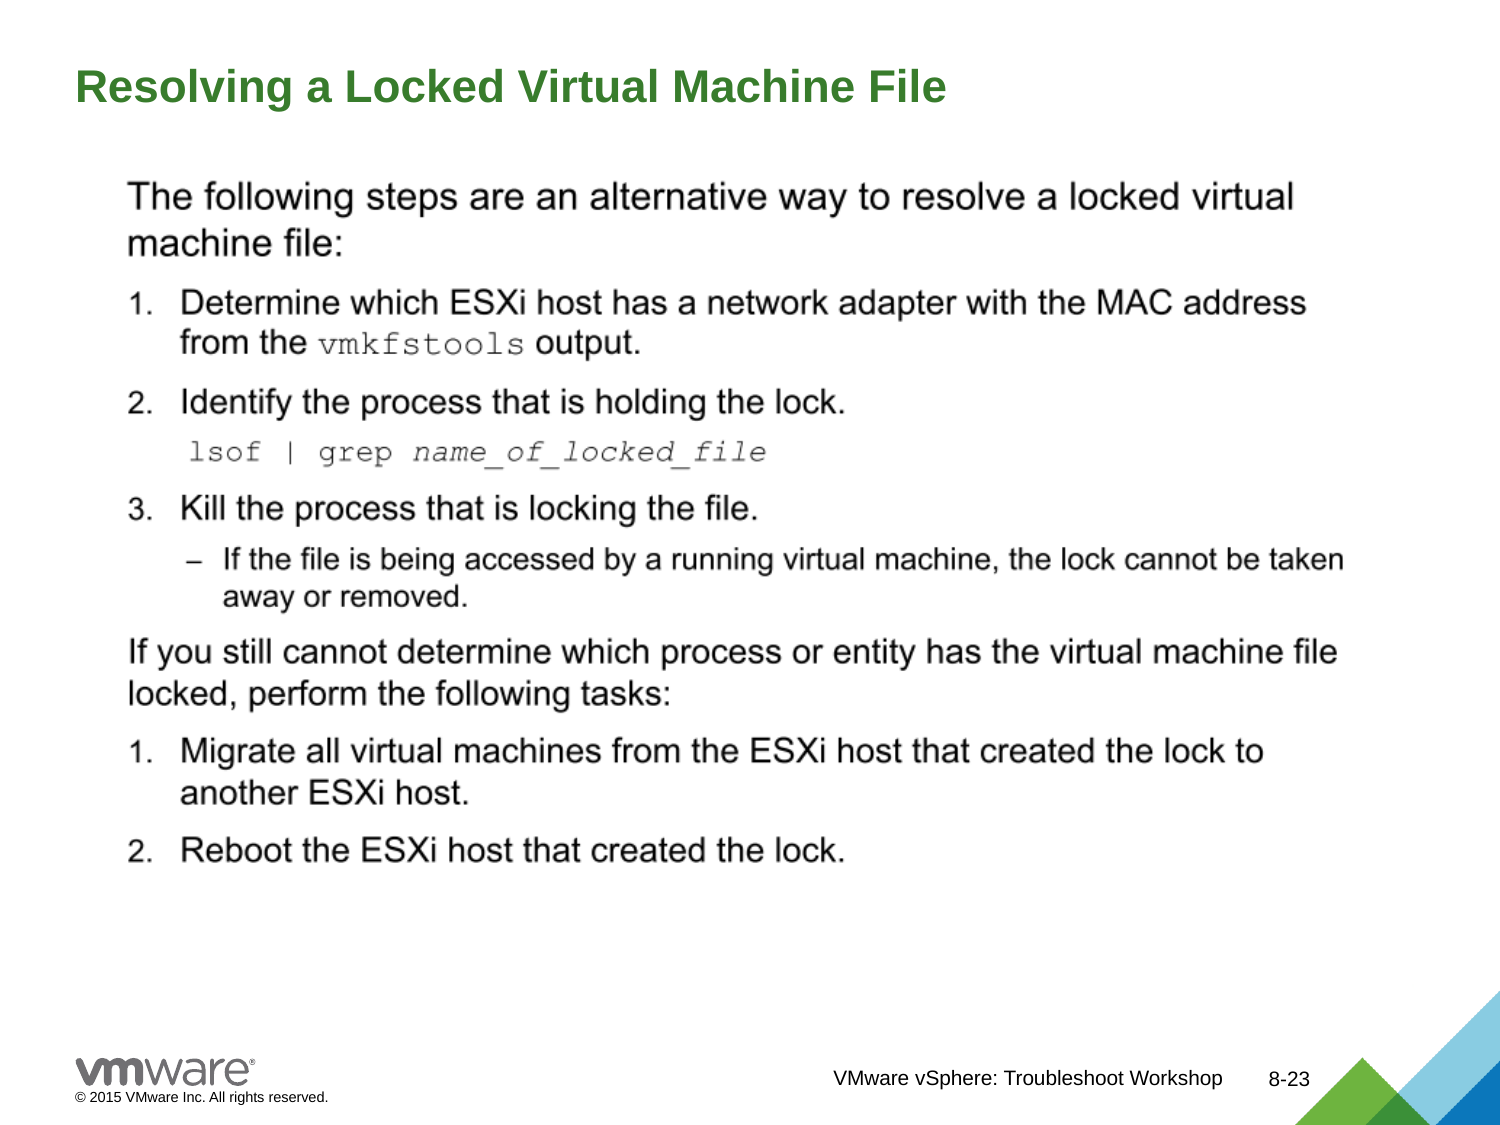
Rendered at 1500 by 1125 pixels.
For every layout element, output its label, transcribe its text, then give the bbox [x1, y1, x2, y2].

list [85, 149, 1415, 988]
picture [1247, 949, 1500, 1125]
title Resolving a Locked Virtual Machine File [75, 54, 1425, 113]
